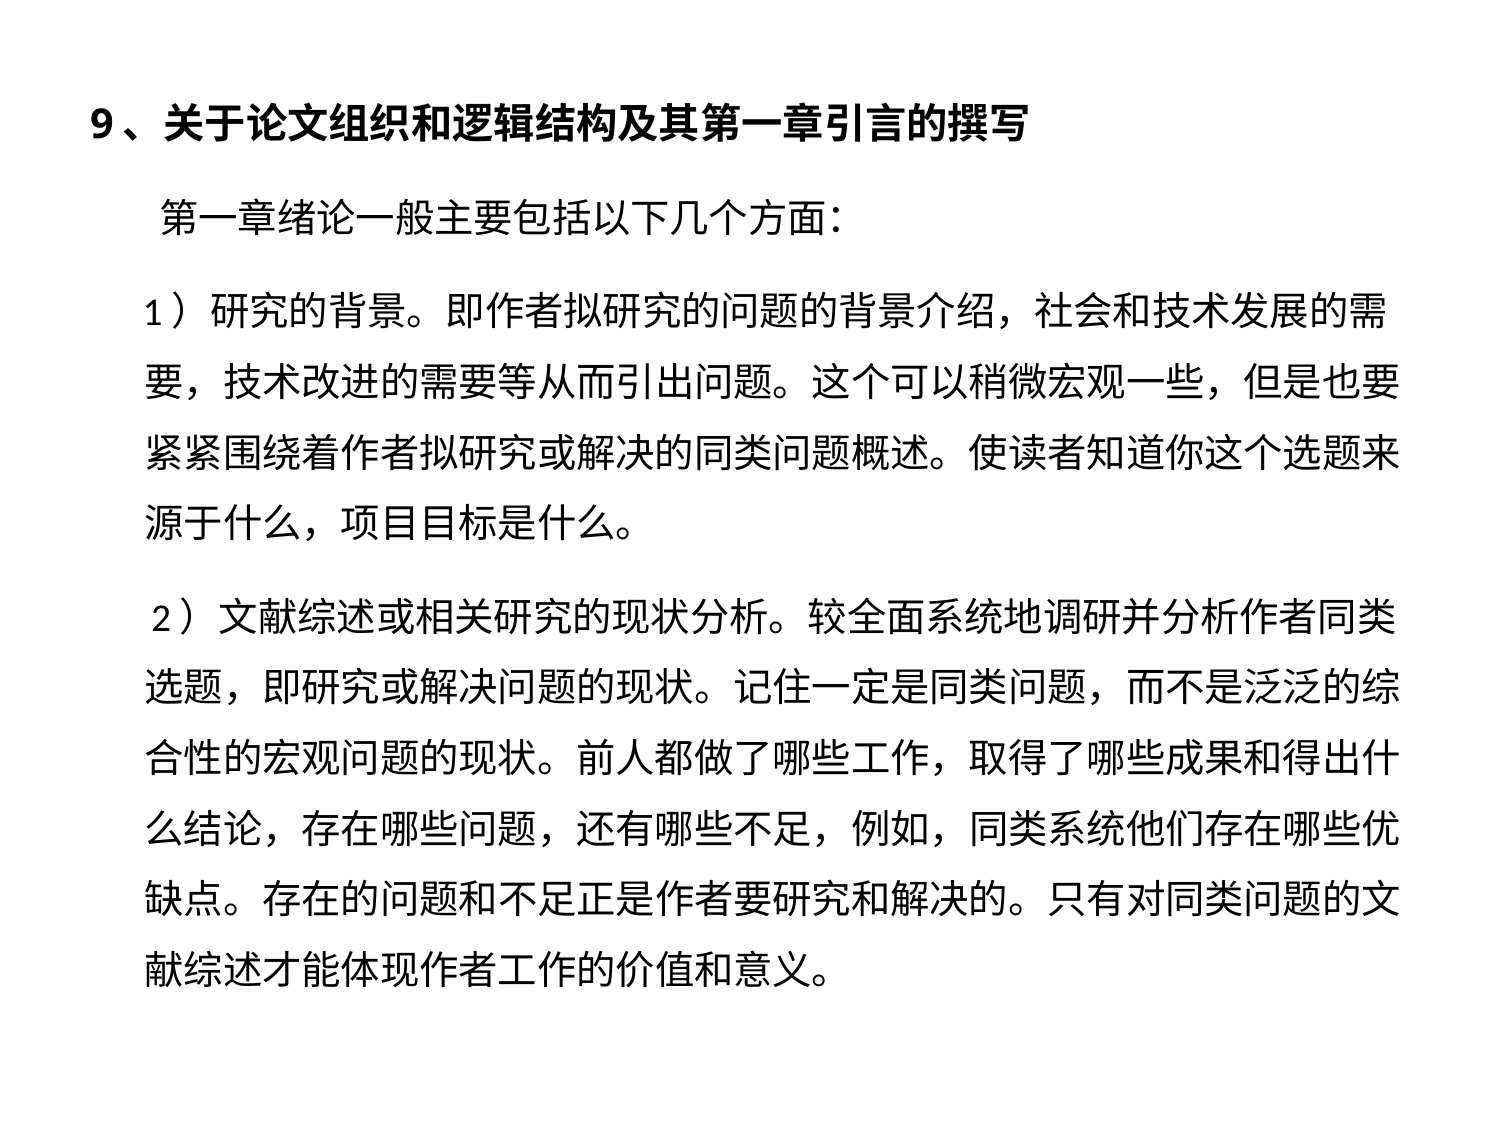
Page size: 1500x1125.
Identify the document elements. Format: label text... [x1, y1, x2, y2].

list 9、关于论文组织和逻辑结构及其第一章引言的撰写 第一章绪论一般主要包括以下几个方面： 1）研究的背景。即作者拟研究的问题的背景介绍，社会和技术发展的需要，技术改进的需要等从而引出问题。这个可以稍微宏观一些，但是也要紧紧围绕着作者拟研究或解决的同类问题概述。使读者知道你这个选题来源于什么，项目目标是什么。 2）文献综述或相关研究的现状分析。较全面系统地调研并分析作者同类选题，即研究或解决问题的现状。记住一定是同类问题，而不是泛泛的综合性的宏观问题的现状。前人都做了哪些工作，取得了哪些成果和得出什么结论，存在哪些问题，还有哪些不足，例如，同类系统他们存在哪些优缺点。存在的问题和不足正是作者要研究和解决的。只有对同类问题的文献综述才能体现作者工作的价值和意义。 [74, 89, 1426, 1006]
